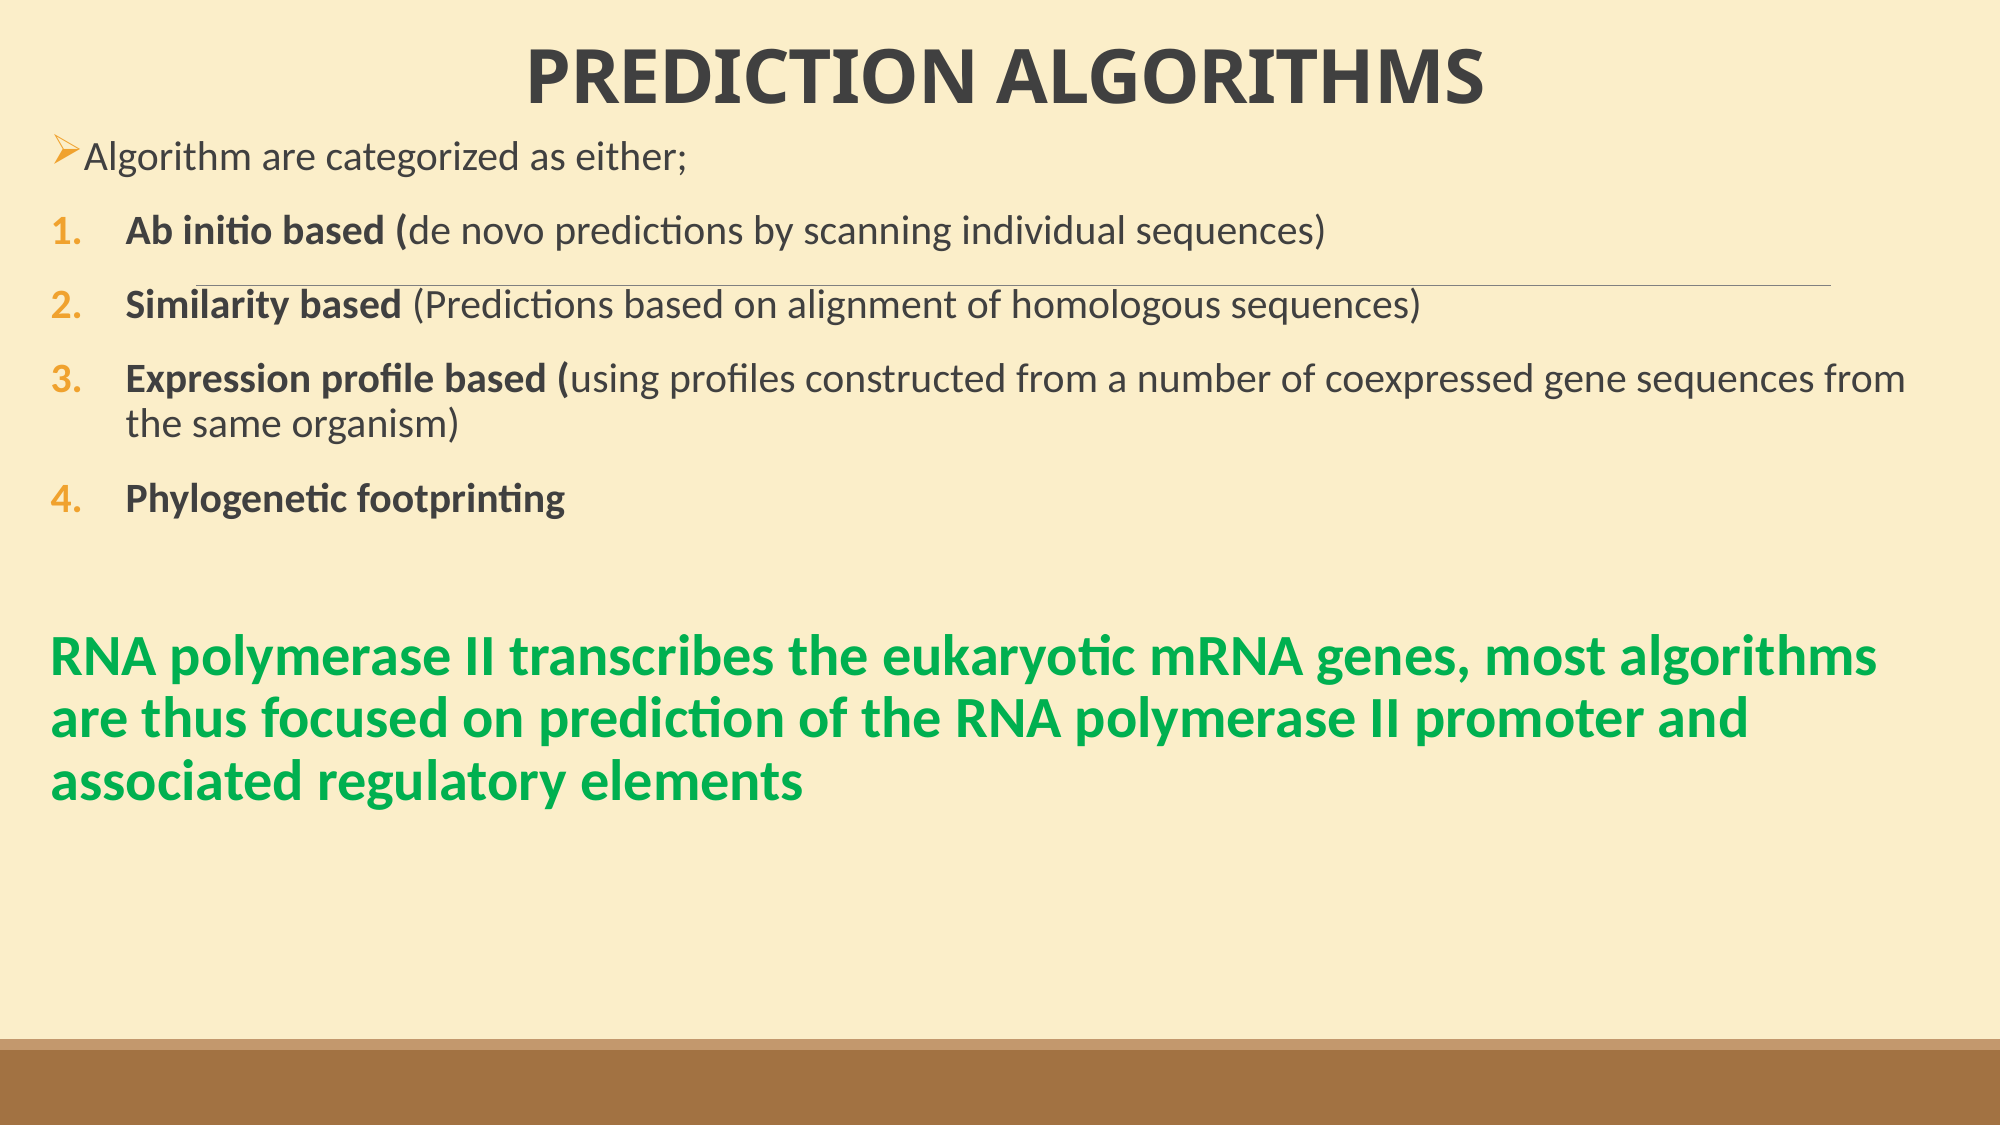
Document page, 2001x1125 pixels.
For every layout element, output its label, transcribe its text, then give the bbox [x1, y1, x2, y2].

list Algorithm are categorized as either; Ab initio based (de novo predictions by scanning individual sequences) Similarity based (Predictions based on alignment of homologous sequences) Expression profile based (using profiles constructed from a number of coexpressed gene sequences from the same organism) Phylogenetic footprinting RNA polymerase II transcribes the eukaryotic mRNA genes, most algorithms are thus focused on prediction of the RNA polymerase II promoter and associated regulatory elements [50, 126, 1944, 985]
title PREDICTION ALGORITHMS [180, 27, 1830, 126]
